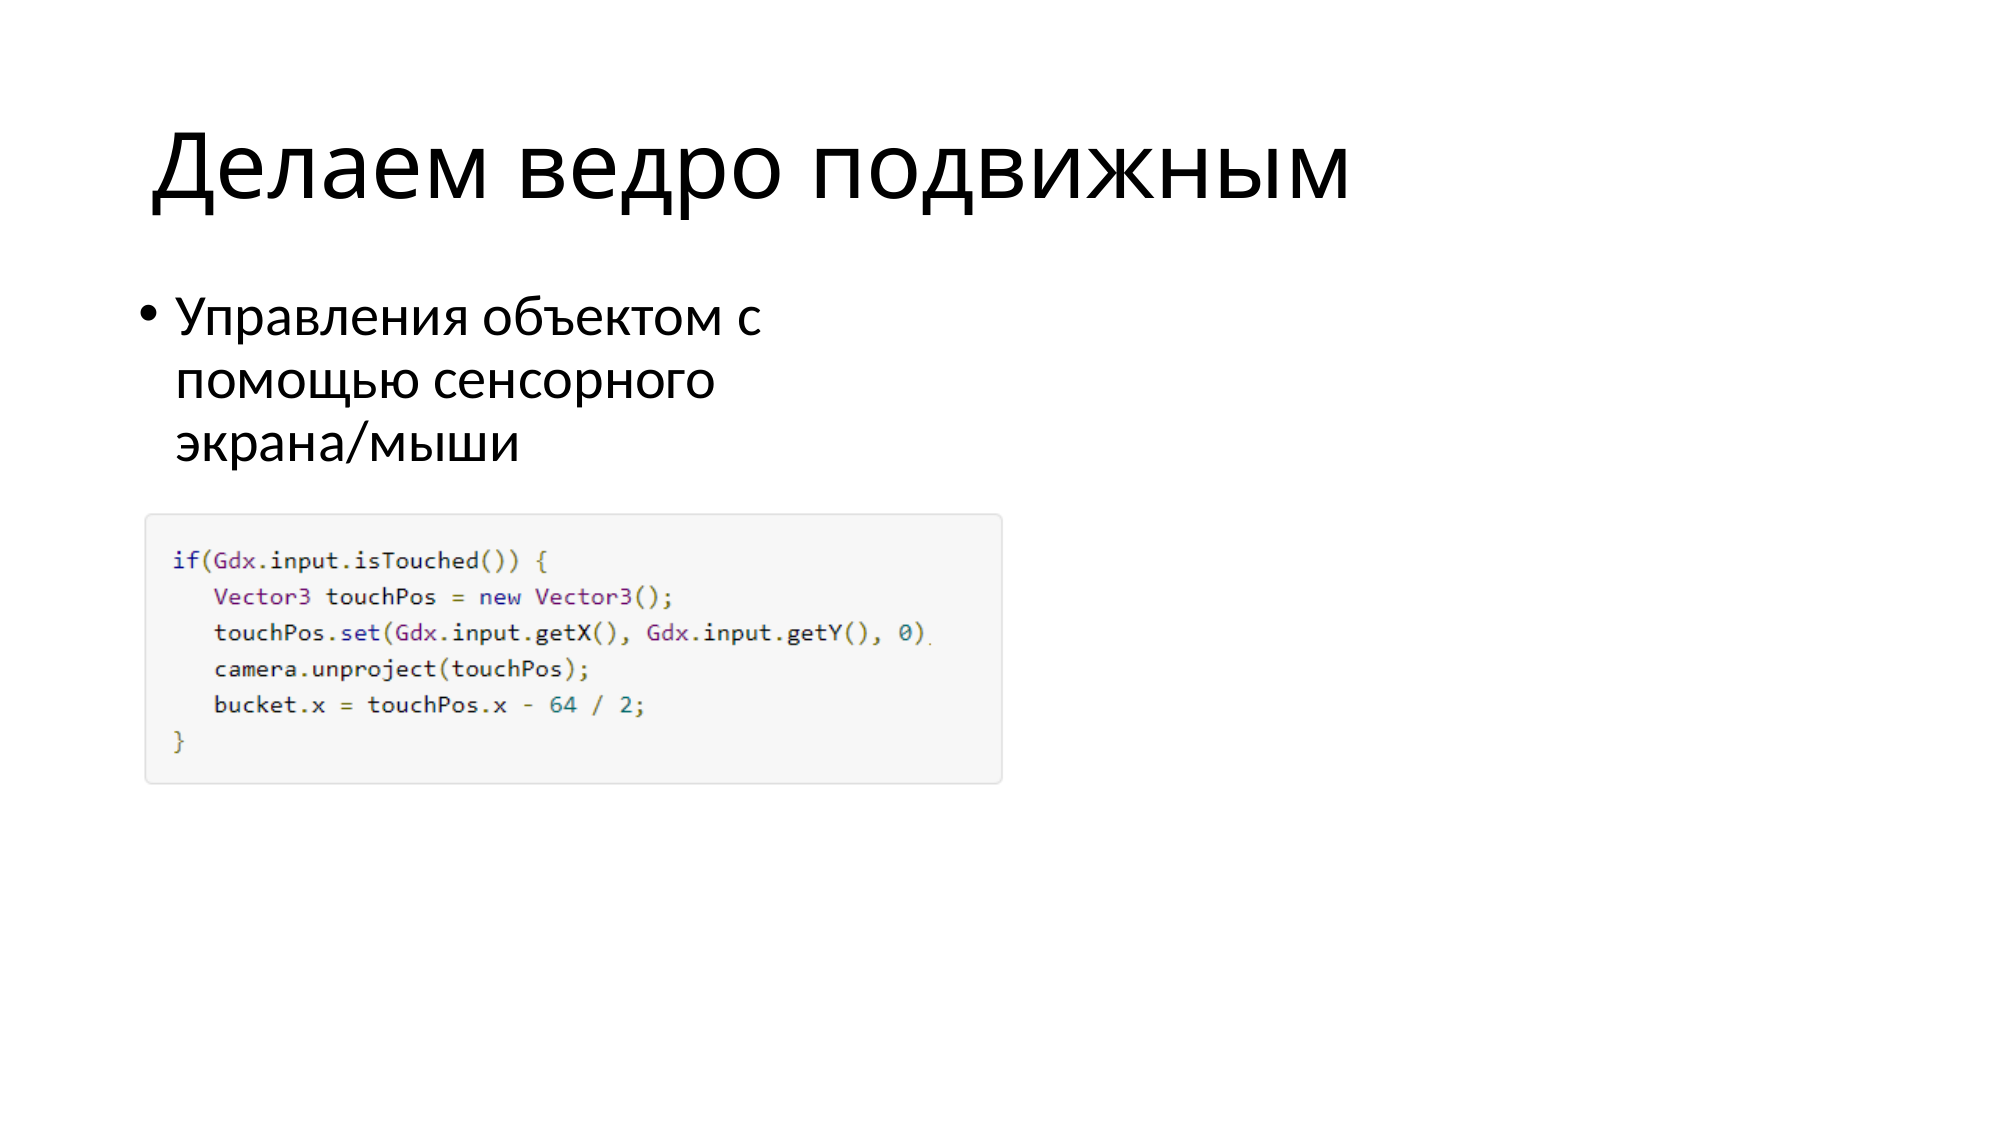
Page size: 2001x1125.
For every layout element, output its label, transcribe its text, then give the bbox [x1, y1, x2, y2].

picture [137, 509, 1015, 791]
list Управления объектом с помощью сенсорного экрана/мыши [123, 277, 978, 992]
title Делаем ведро подвижным [137, 59, 1863, 278]
